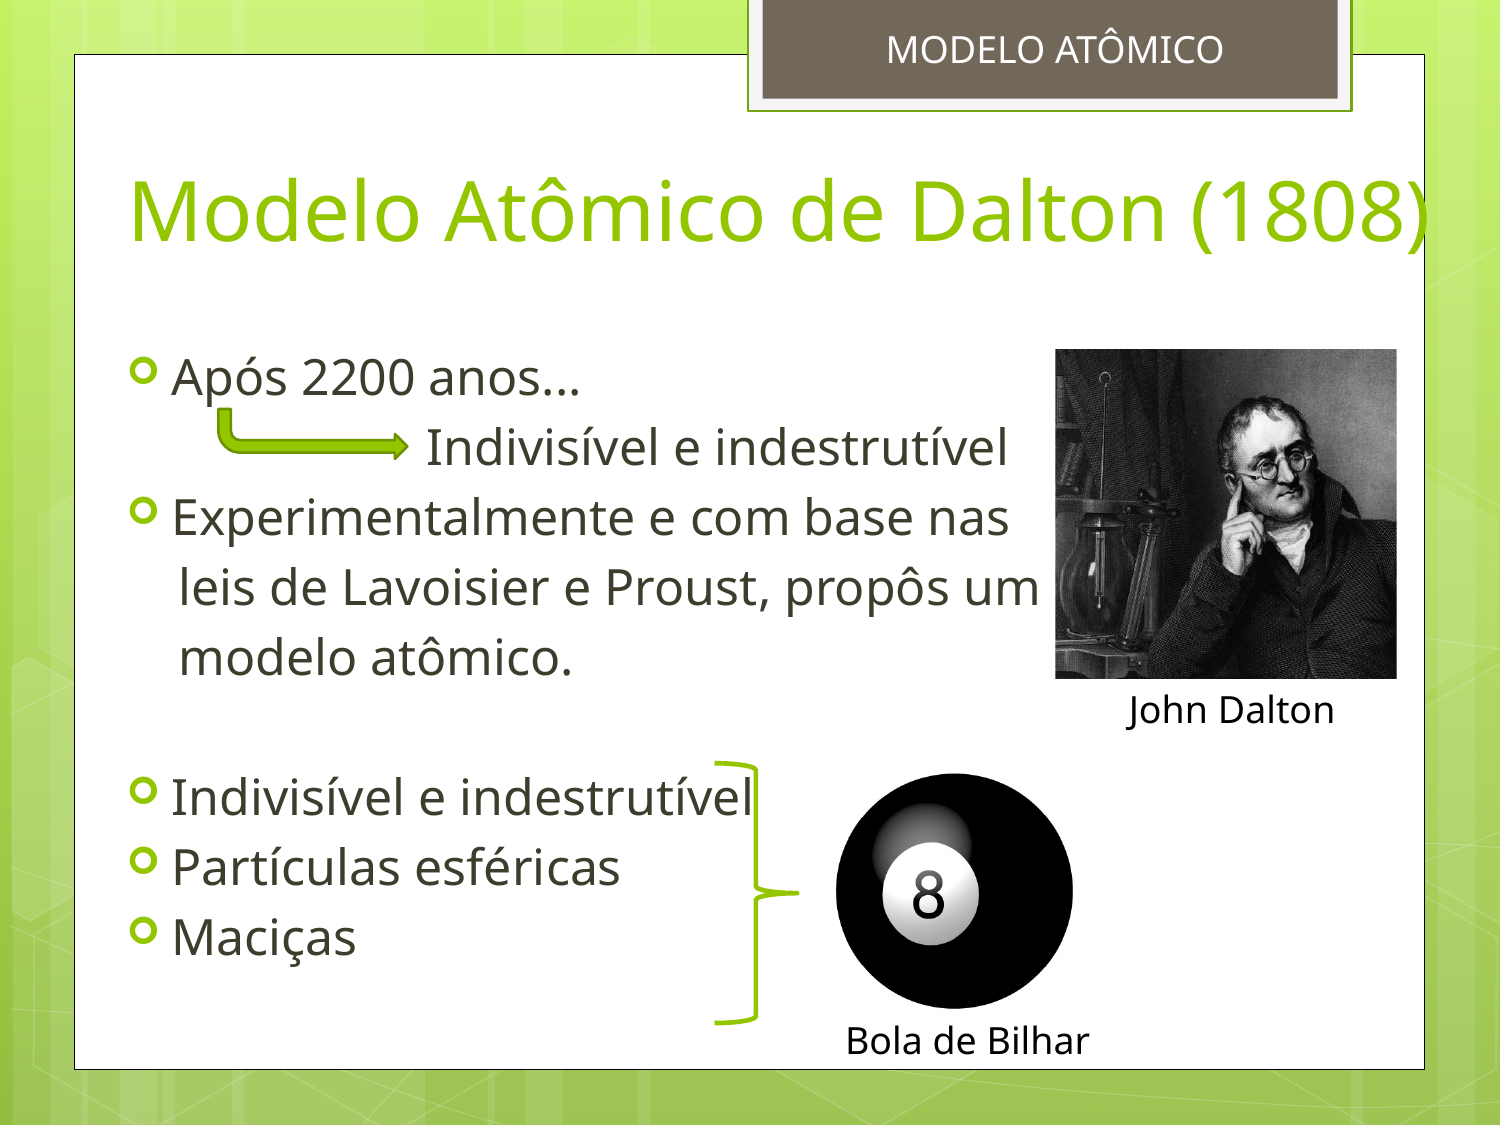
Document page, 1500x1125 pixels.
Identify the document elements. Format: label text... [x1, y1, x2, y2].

text_box John Dalton [1114, 687, 1351, 739]
text_box Bola de Bilhar [830, 1044, 1106, 1070]
text_box [217, 407, 409, 461]
list Após 2200 anos... Indivisível e indestrutível Experimentalmente e com base nas leis de Lavoisier e Proust, propôs um modelo atômico. Indivisível e indestrutível Partículas esféricas Maciças [100, 338, 1213, 1094]
text_box MODELO ATÔMICO [870, 19, 1240, 79]
text_box [714, 762, 796, 1024]
title Modelo Atômico de Dalton (1808) [112, 78, 1471, 266]
picture [1055, 349, 1397, 679]
picture [802, 739, 1105, 1039]
